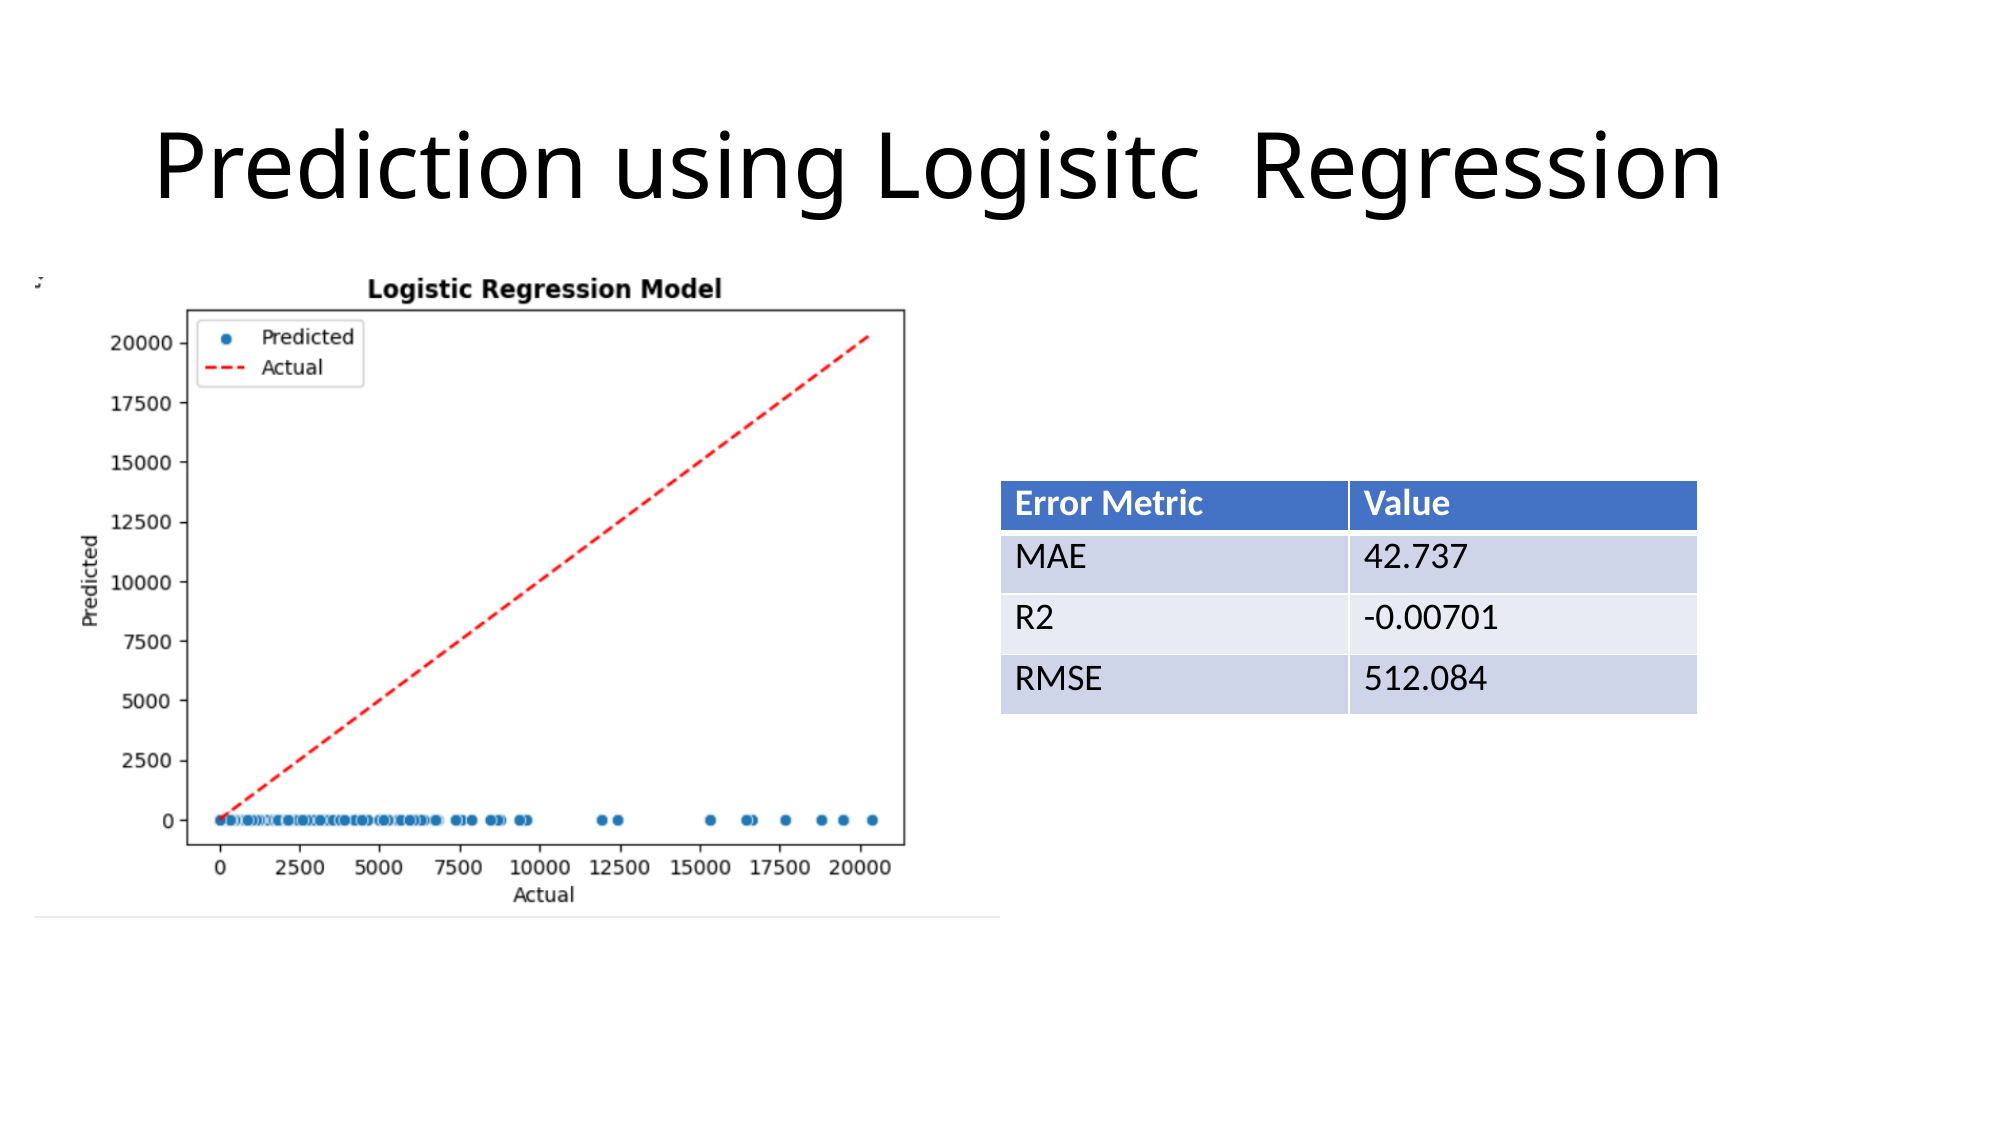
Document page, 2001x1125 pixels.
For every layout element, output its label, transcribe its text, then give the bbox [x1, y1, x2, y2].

table_cell 42.737 [1350, 536, 1697, 593]
table_cell RMSE [1001, 655, 1348, 714]
table_header Value [1350, 481, 1697, 530]
table_cell MAE [1001, 536, 1348, 593]
title Prediction using Logisitc Regression [137, 59, 1863, 278]
table_header Error Metric [1001, 481, 1348, 530]
table_cell R2 [1001, 595, 1348, 654]
table_cell -0.00701 [1350, 595, 1697, 654]
table_cell 512.084 [1350, 655, 1697, 714]
picture [35, 277, 1000, 927]
